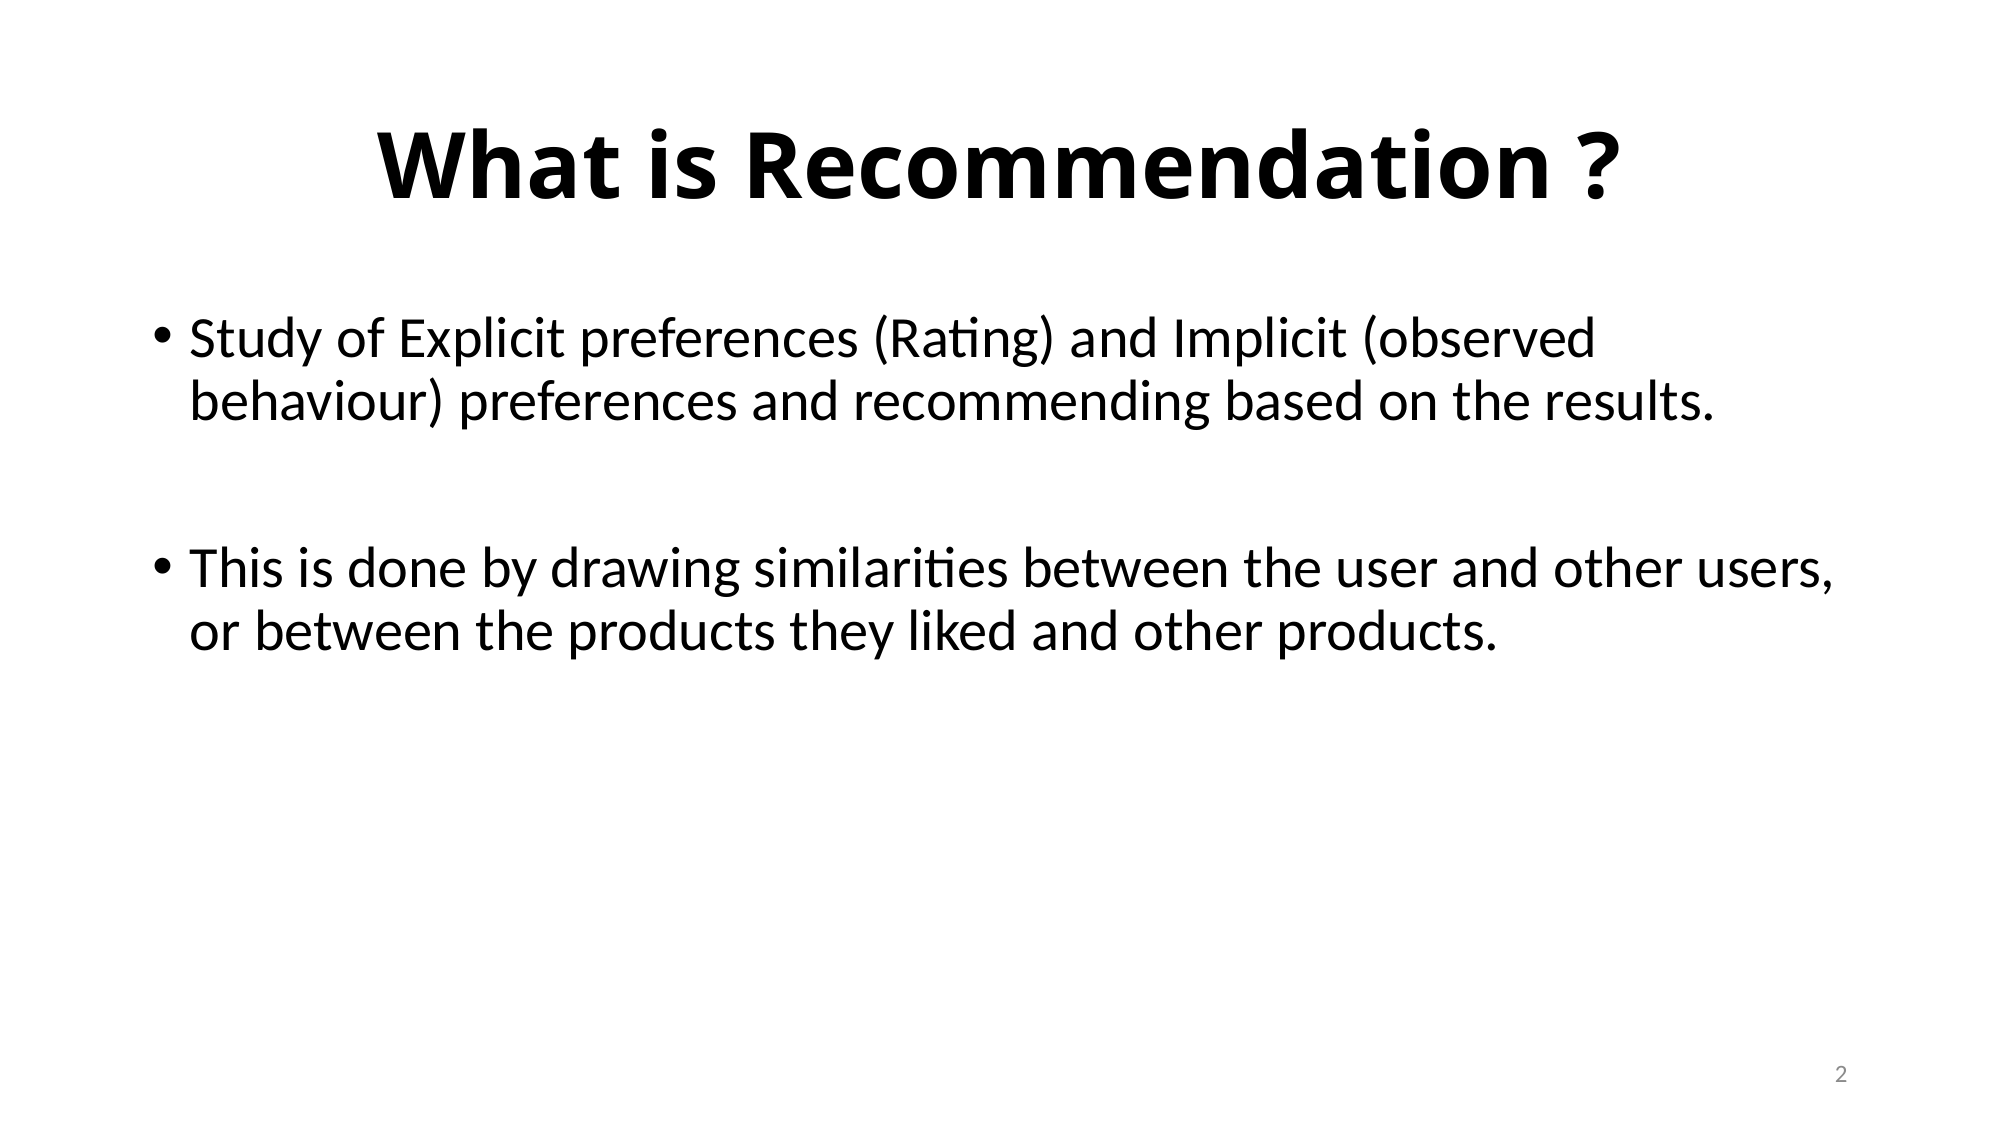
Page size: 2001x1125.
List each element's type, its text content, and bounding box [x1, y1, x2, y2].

title What is Recommendation ? [137, 59, 1863, 278]
slide_number 2 [1412, 1042, 1863, 1103]
list Study of Explicit preferences (Rating) and Implicit (observed behaviour) preferences and recommending based on the results. This is done by drawing similarities between the user and other users, or between the products they liked and other products. [137, 299, 1863, 1014]
